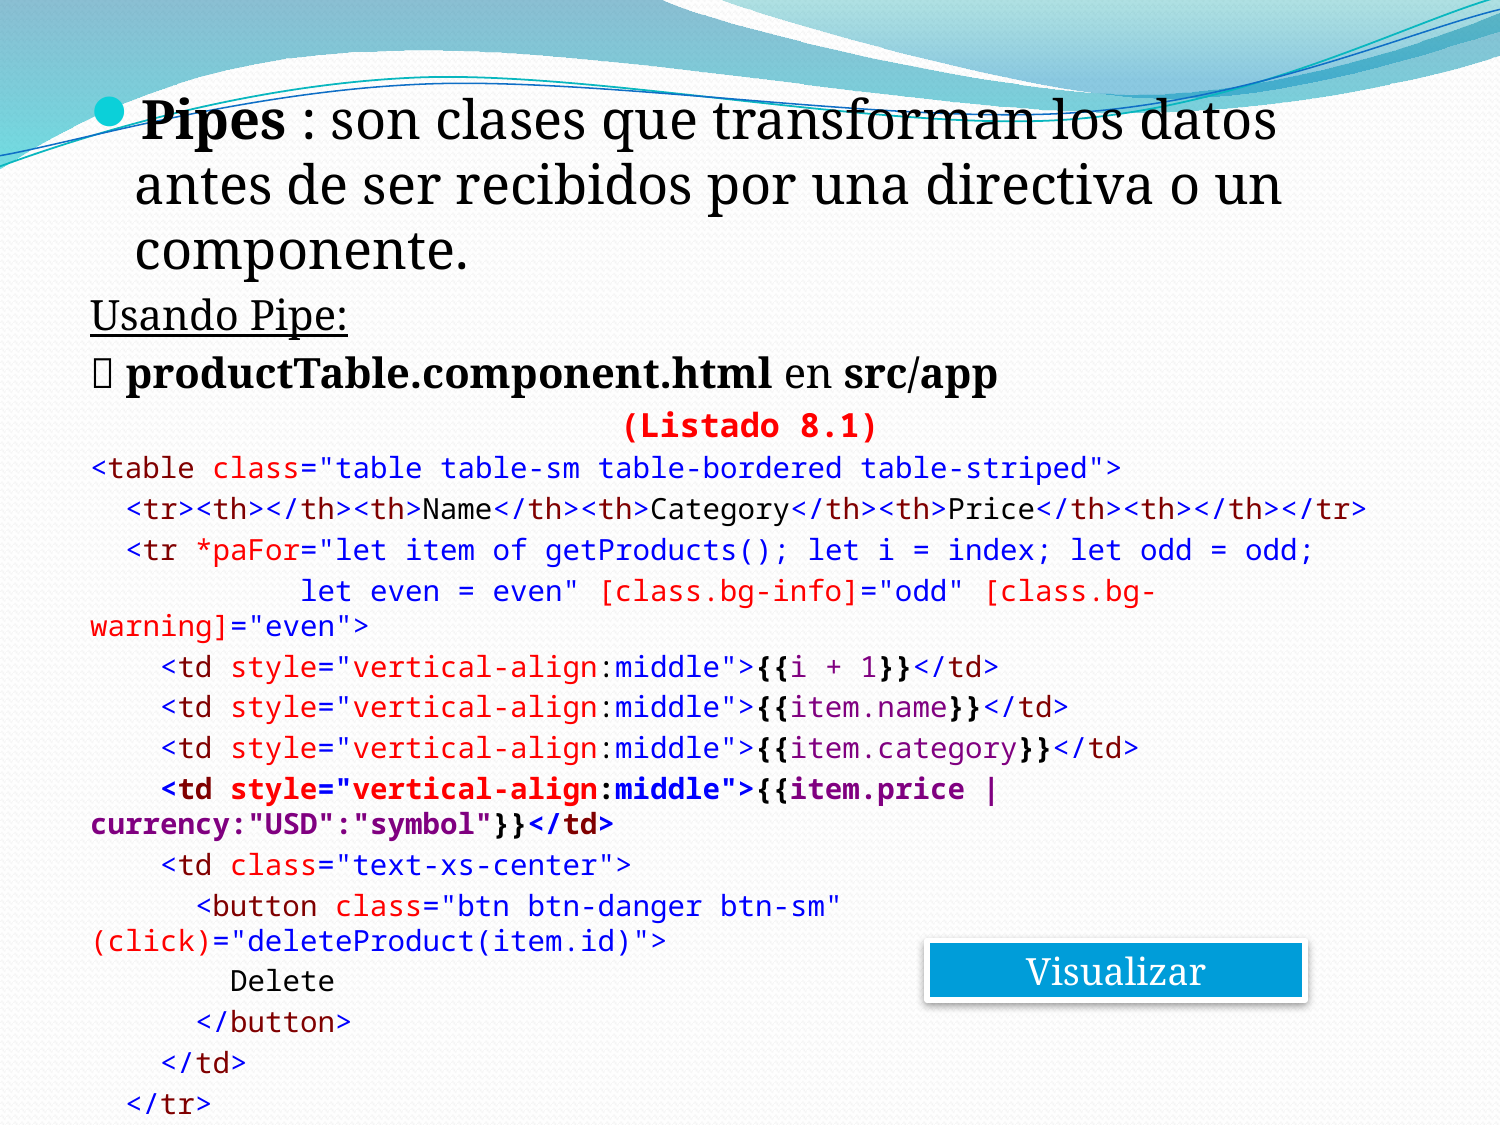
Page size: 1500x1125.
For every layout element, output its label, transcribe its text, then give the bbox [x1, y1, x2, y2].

text_box Visualizar [924, 938, 1308, 1003]
list Pipes : son clases que transforman los datos antes de ser recibidos por una directiva o un componente. Usando Pipe:  productTable.component.html en src/app (Listado 8.1) <table class="table table-sm table-bordered table-striped"> <tr><th></th><th>Name</th><th>Category</th><th>Price</th><th></th></tr> <tr *paFor="let item of getProducts(); let i = index; let odd = odd; let even = even" [class.bg-info]="odd" [class.bg-warning]="even"> <td style="vertical-align:middle">{{i + 1}}</td> <td style="vertical-align:middle">{{item.name}}</td> <td style="vertical-align:middle">{{item.category}}</td> <td style="vertical-align:middle">{{item.price | currency:"USD":"symbol"}}</td> <td class="text-xs-center"> <button class="btn btn-danger btn-sm" (click)="deleteProduct(item.id)"> Delete </button> </td> </tr> </table> [74, 77, 1426, 1038]
